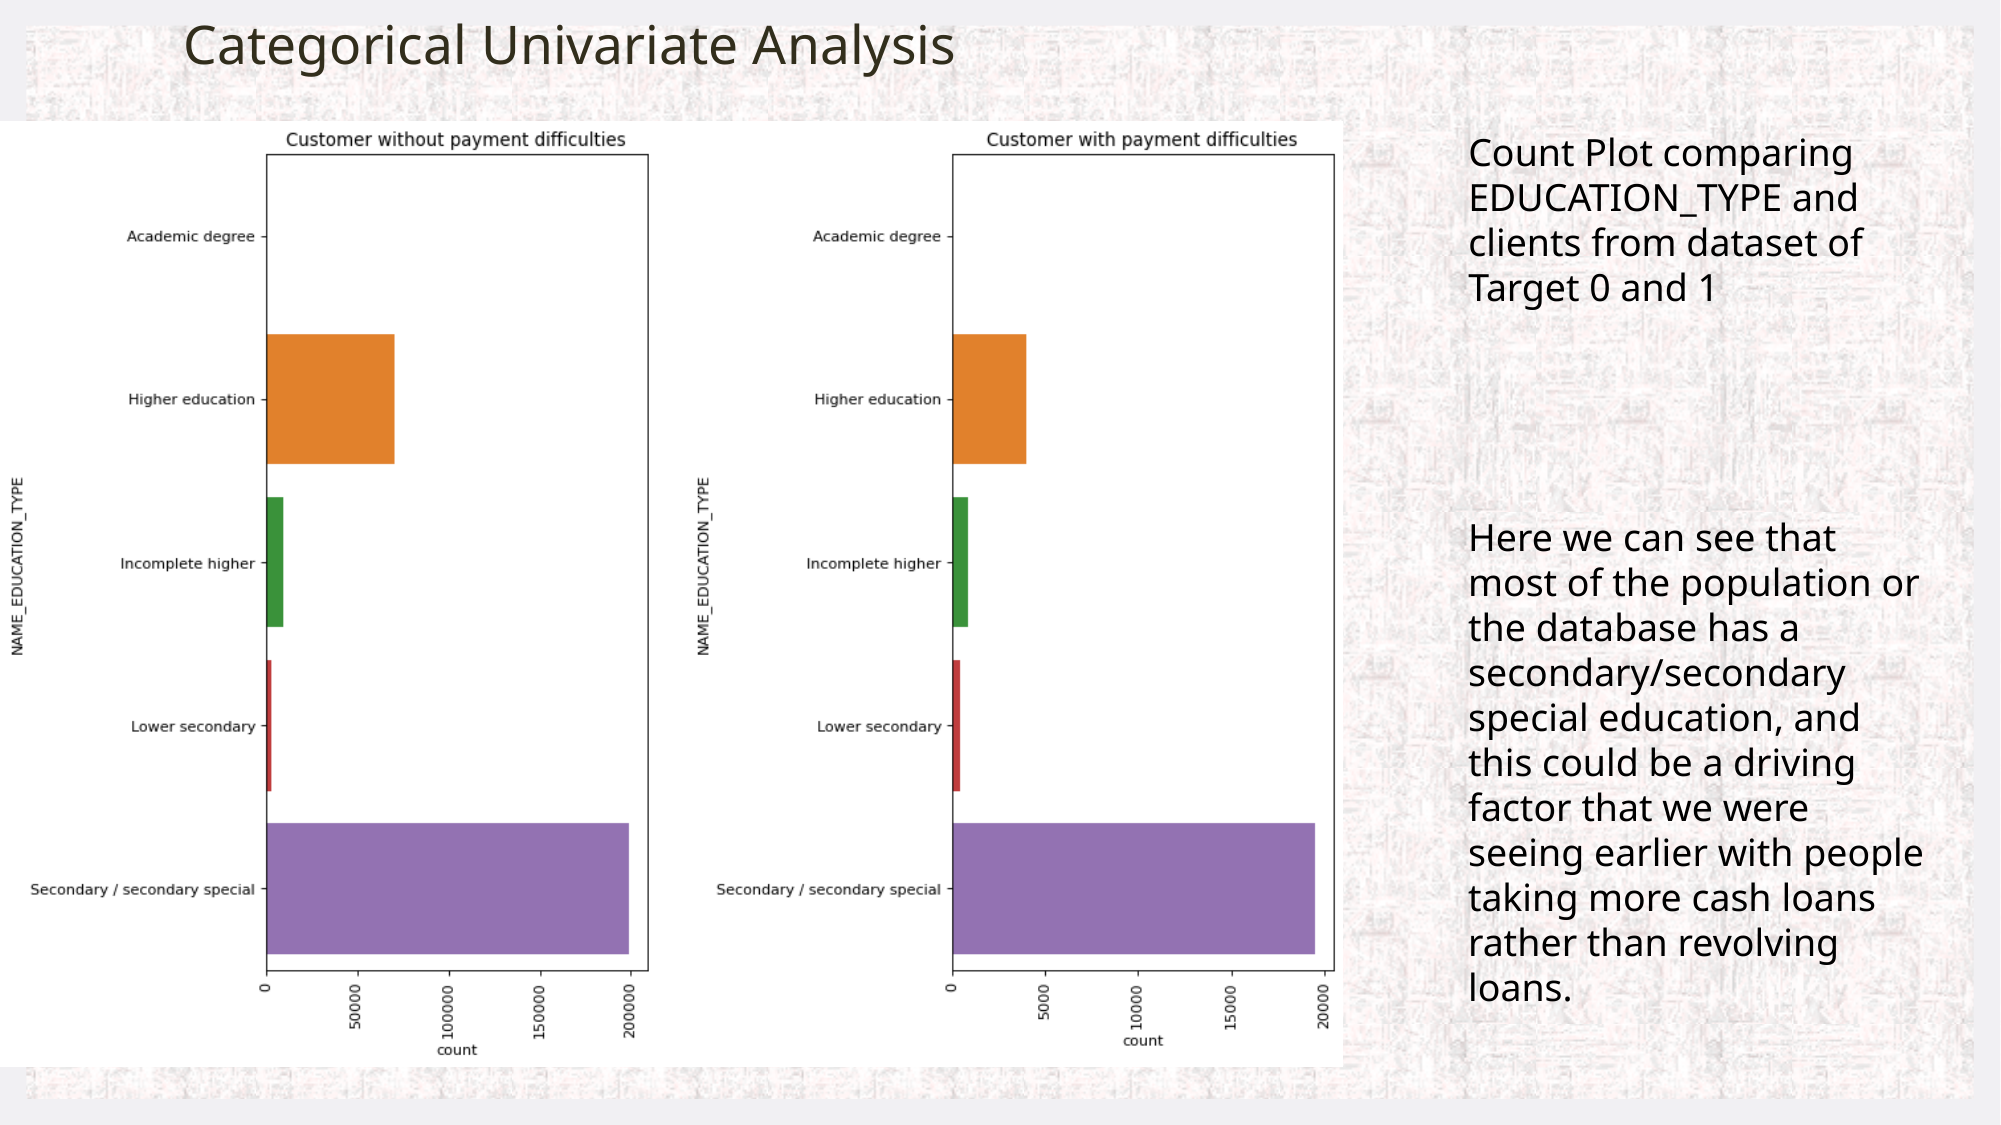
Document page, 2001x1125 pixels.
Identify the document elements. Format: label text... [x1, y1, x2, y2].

title Categorical Univariate Analysis [168, 0, 1832, 83]
picture [0, 26, 1973, 1099]
text_box Here we can see that most of the population or the database has a secondary/secondary special education, and this could be a driving factor that we were seeing earlier with people taking more cash loans rather than revolving loans. [1453, 506, 1943, 1017]
text_box Count Plot comparing EDUCATION_TYPE and clients from dataset of Target 0 and 1 [1453, 121, 1988, 317]
